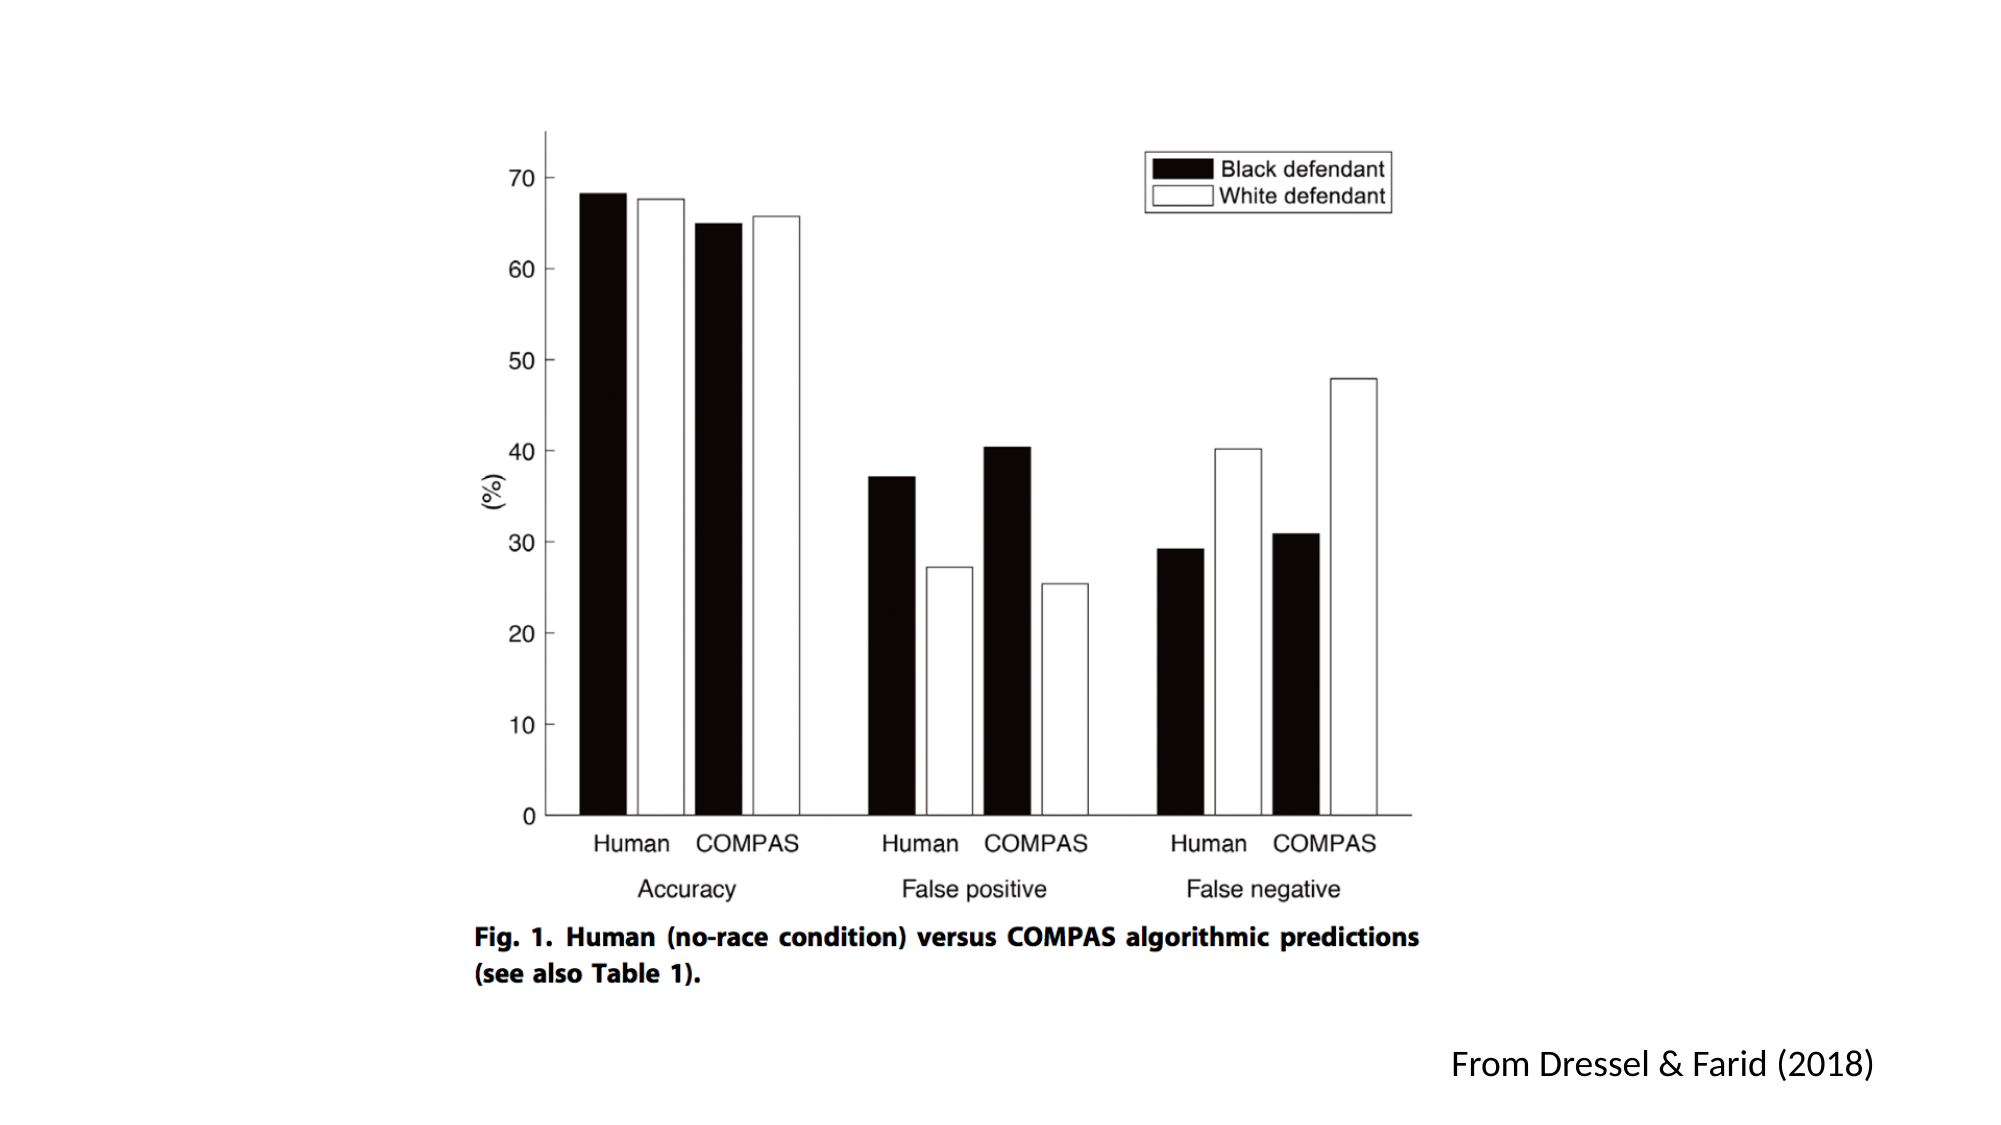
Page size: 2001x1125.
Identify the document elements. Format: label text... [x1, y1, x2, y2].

text_box From Dressel & Farid (2018) [1436, 1031, 1891, 1092]
picture [429, 109, 1434, 1016]
